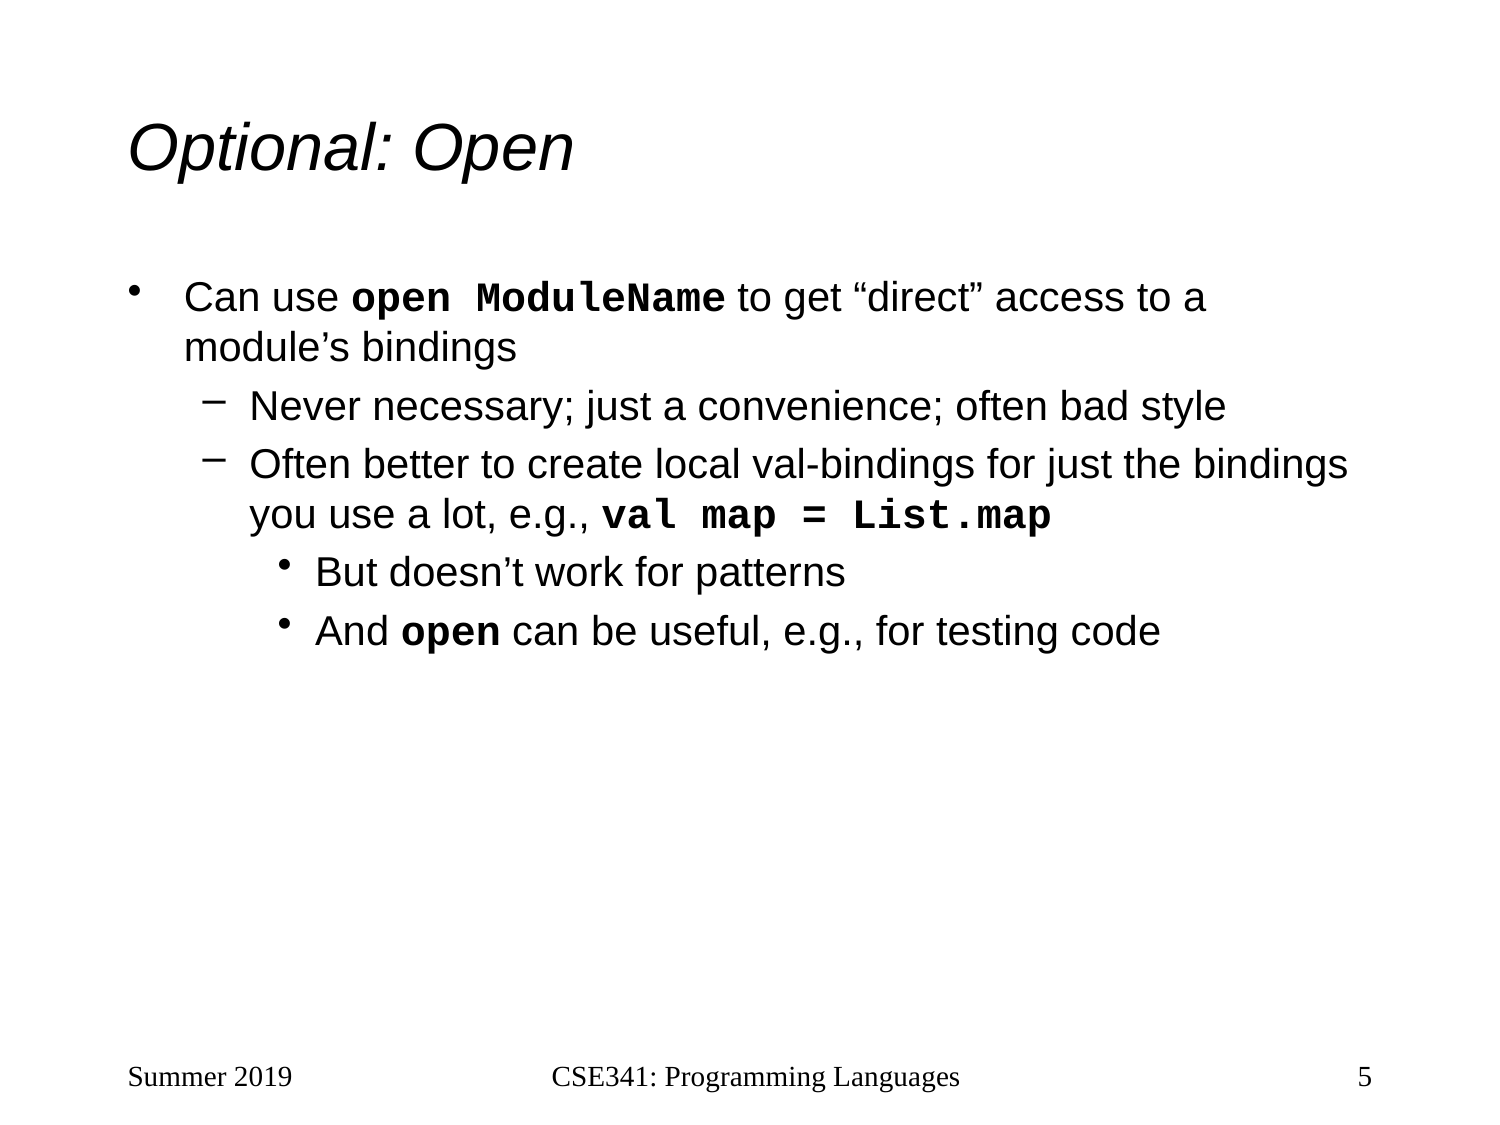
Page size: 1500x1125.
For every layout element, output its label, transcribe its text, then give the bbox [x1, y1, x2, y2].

title Optional: Open [112, 49, 1388, 238]
footer CSE341: Programming Languages [474, 1049, 1038, 1125]
slide_number 5 [1074, 1049, 1388, 1125]
list Can use open ModuleName to get “direct” access to a module’s bindings Never necessary; just a convenience; often bad style Often better to create local val-bindings for just the bindings you use a lot, e.g., val map = List.map But doesn’t work for patterns And open can be useful, e.g., for testing code [112, 262, 1388, 1001]
slide_number Summer 2019 [112, 1049, 426, 1125]
